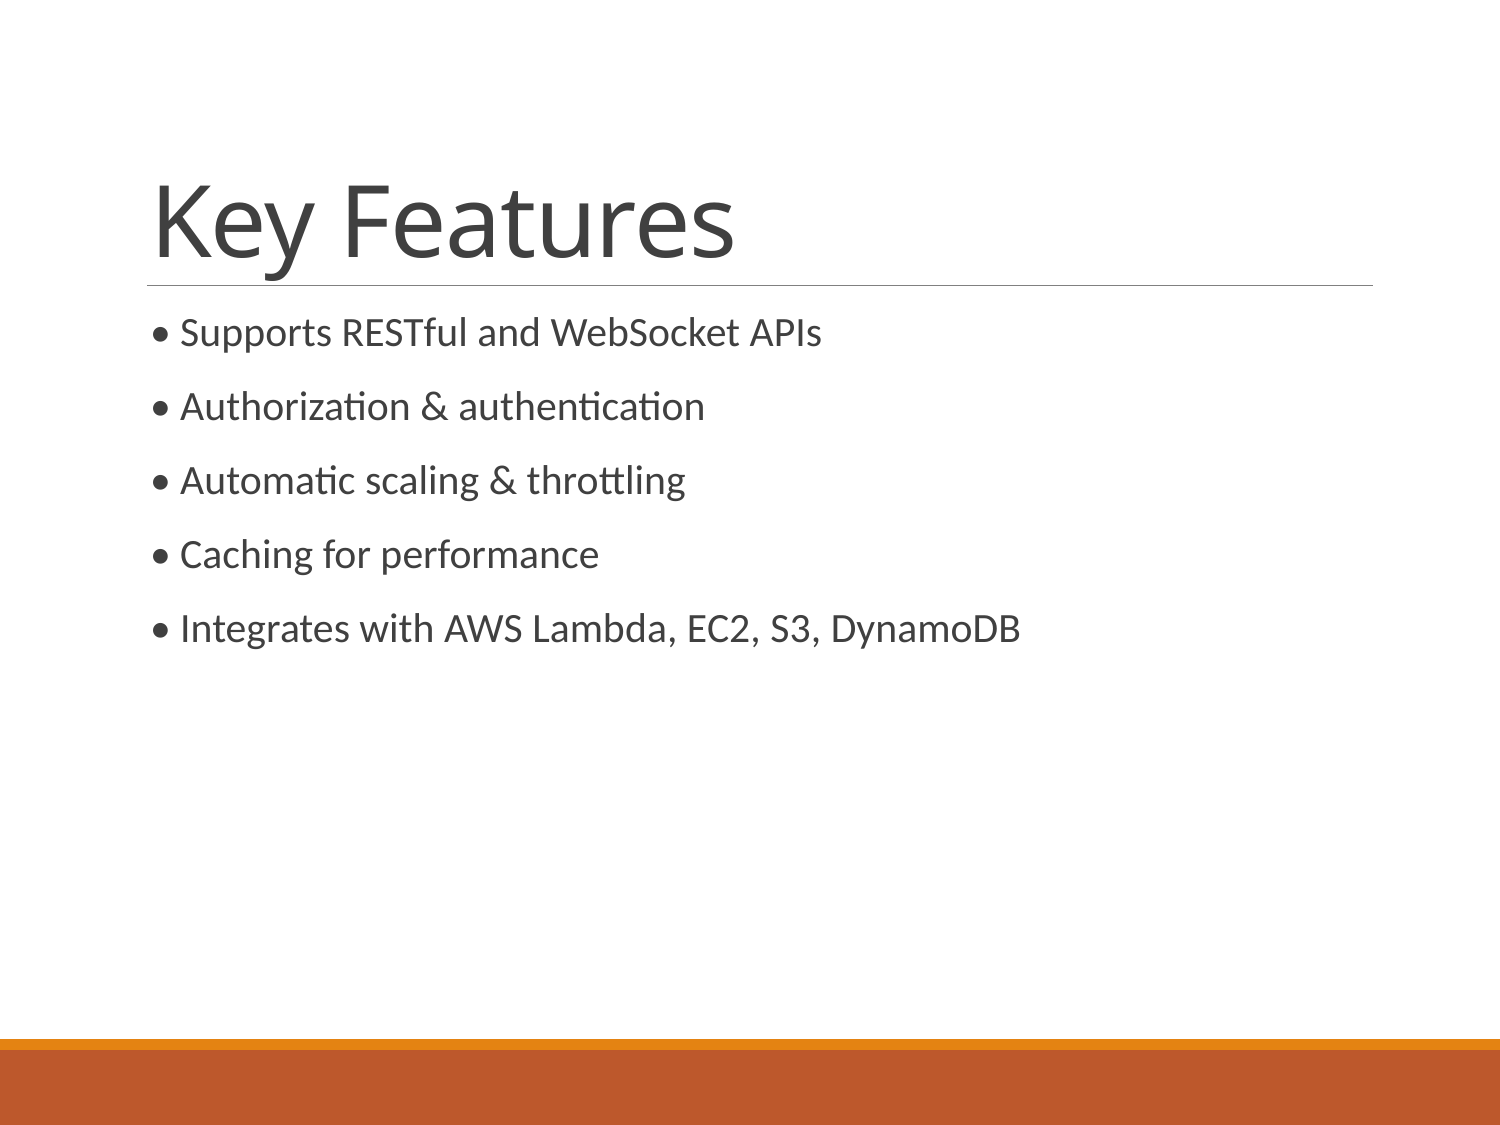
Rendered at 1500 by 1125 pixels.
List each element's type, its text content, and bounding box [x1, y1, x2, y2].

title Key Features [135, 47, 1373, 285]
list • Supports RESTful and WebSocket APIs • Authorization & authentication • Automatic scaling & throttling • Caching for performance • Integrates with AWS Lambda, EC2, S3, DynamoDB [135, 302, 1373, 963]
